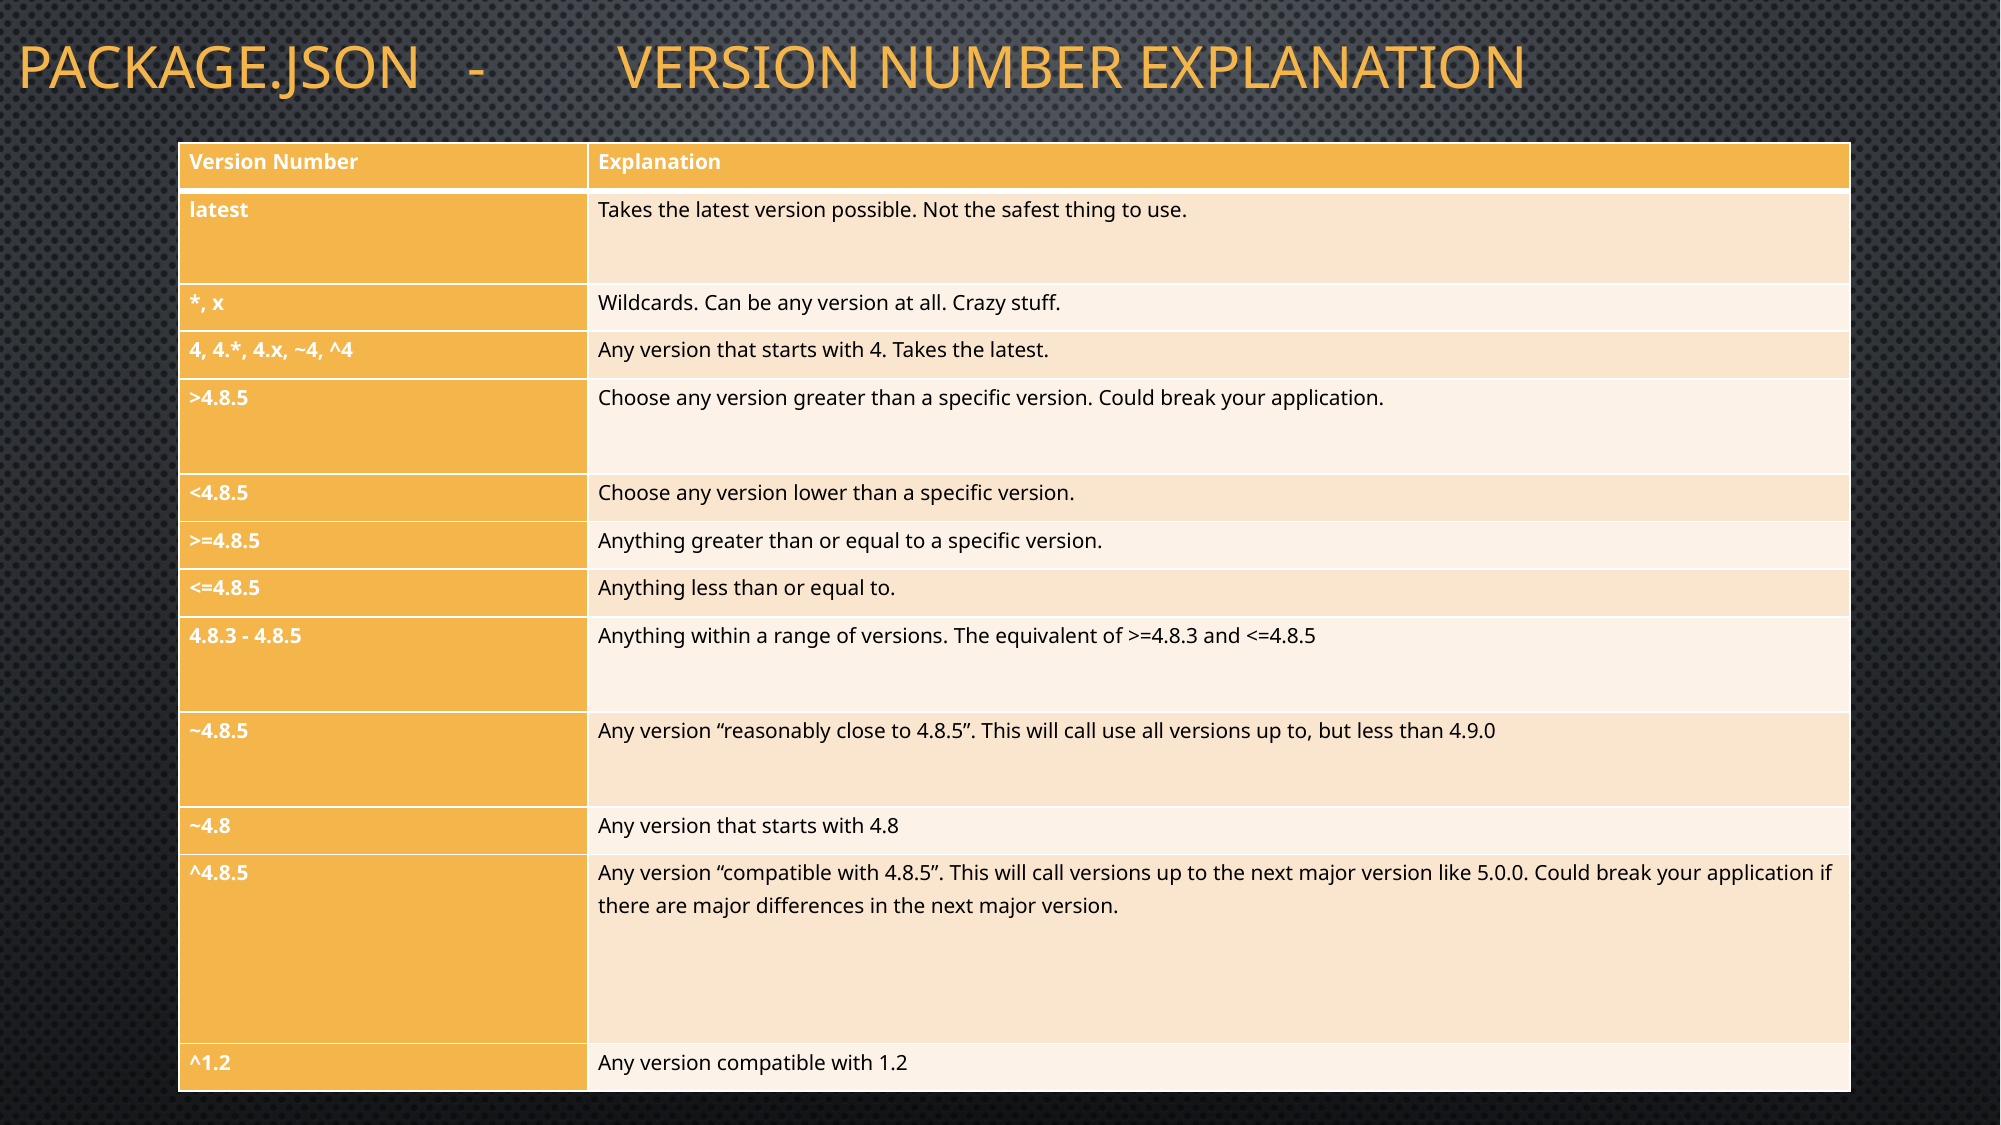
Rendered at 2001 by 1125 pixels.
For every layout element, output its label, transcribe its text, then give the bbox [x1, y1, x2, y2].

table_cell ^4.8.5 [180, 855, 587, 1043]
table_cell Any version that starts with 4.8 [589, 808, 1849, 854]
table_cell ~4.8 [180, 808, 587, 854]
table_cell 4, 4.*, 4.x, ~4, ^4 [180, 332, 587, 378]
table_cell latest [180, 194, 587, 283]
table_cell Choose any version greater than a specific version. Could break your application. [589, 380, 1849, 473]
table_header Explanation [589, 144, 1849, 188]
table_cell Anything within a range of versions. The equivalent of >=4.8.3 and <=4.8.5 [589, 618, 1849, 711]
table_cell Any version “compatible with 4.8.5”. This will call versions up to the next major version like 5.0.0. Could break your application if there are major differences in the next major version. [589, 855, 1849, 1043]
table_cell <4.8.5 [180, 475, 587, 521]
table_cell Wildcards. Can be any version at all. Crazy stuff. [589, 285, 1849, 330]
table_cell >4.8.5 [180, 380, 587, 473]
table_cell Any version that starts with 4. Takes the latest. [589, 332, 1849, 378]
table_header Version Number [180, 144, 587, 188]
table_cell *, x [180, 285, 587, 330]
table_cell 4.8.3 - 4.8.5 [180, 618, 587, 711]
table_cell ^1.2 [180, 1044, 587, 1090]
table_cell <=4.8.5 [180, 570, 587, 616]
table_cell Takes the latest version possible. Not the safest thing to use. [589, 194, 1849, 283]
table_cell Anything less than or equal to. [589, 570, 1849, 616]
table_cell Any version compatible with 1.2 [589, 1044, 1849, 1090]
table_cell >=4.8.5 [180, 522, 587, 568]
table_cell Choose any version lower than a specific version. [589, 475, 1849, 521]
table_cell ~4.8.5 [180, 713, 587, 806]
title Package.json - Version number Explanation [2, 0, 2000, 146]
table_cell Any version “reasonably close to 4.8.5”. This will call use all versions up to, but less than 4.9.0 [589, 713, 1849, 806]
table_cell Anything greater than or equal to a specific version. [589, 522, 1849, 568]
